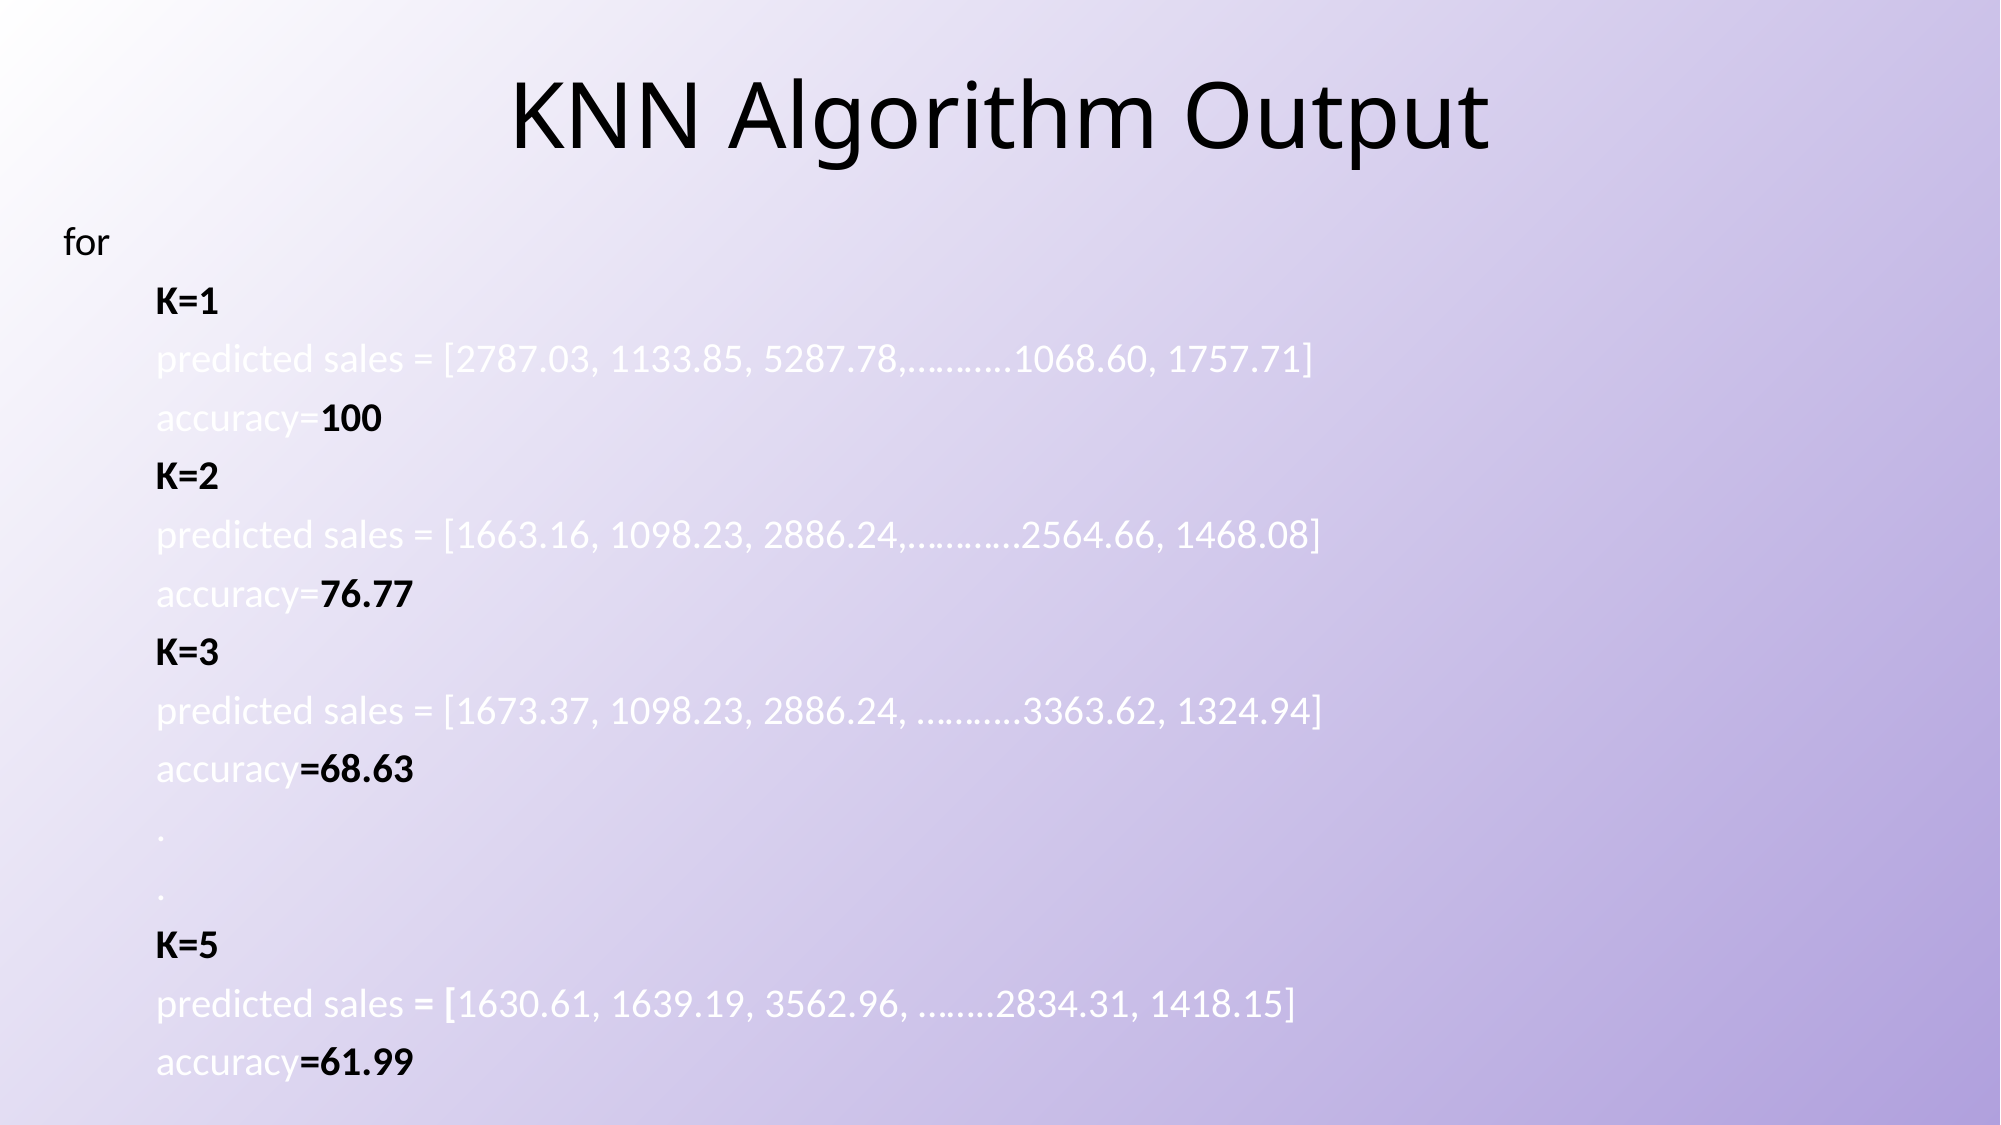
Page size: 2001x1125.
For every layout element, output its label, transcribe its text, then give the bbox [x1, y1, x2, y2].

title KNN Algorithm Output [137, 24, 1863, 212]
list for K=1 predicted sales = [2787.03, 1133.85, 5287.78,………..1068.60, 1757.71] accuracy=100 K=2 predicted sales = [1663.16, 1098.23, 2886.24,…………2564.66, 1468.08] accuracy=76.77 K=3 predicted sales = [1673.37, 1098.23, 2886.24, ………..3363.62, 1324.94] accuracy=68.63 . . K=5 predicted sales = [1630.61, 1639.19, 3562.96, ……..2834.31, 1418.15] accuracy=61.99 [48, 212, 1941, 1101]
